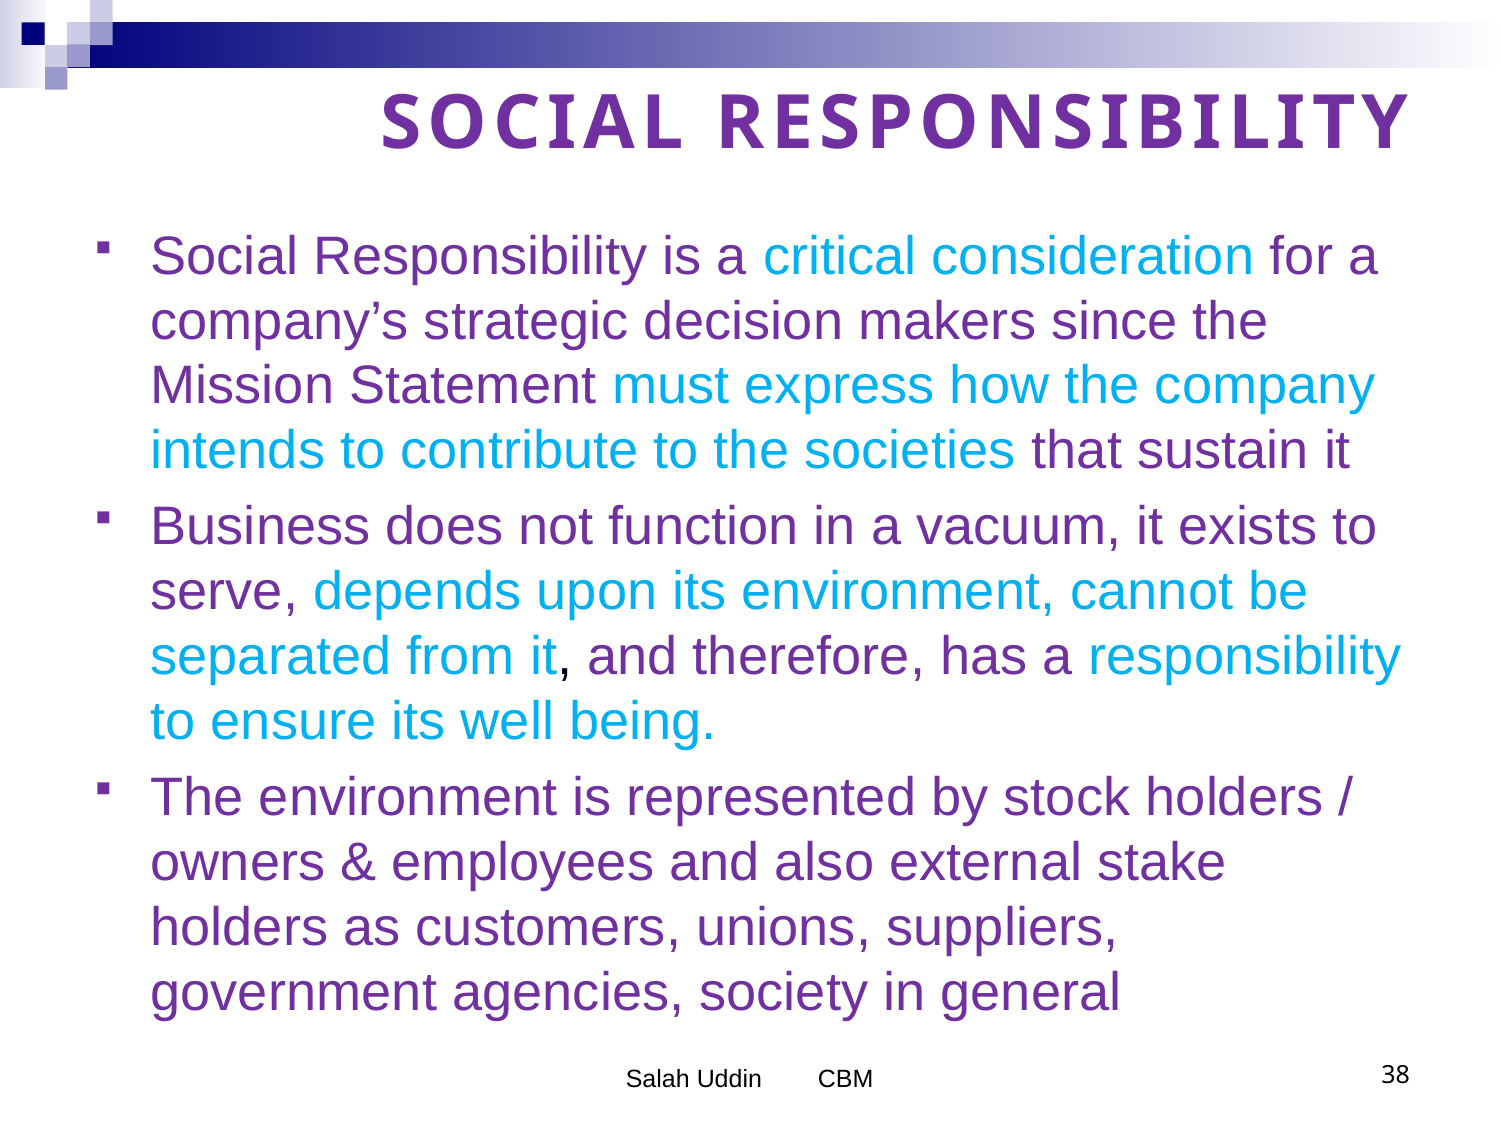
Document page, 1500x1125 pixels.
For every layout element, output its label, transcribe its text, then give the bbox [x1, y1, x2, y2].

list Social Responsibility is a critical consideration for a company’s strategic decision makers since the Mission Statement must express how the company intends to contribute to the societies that sustain it Business does not function in a vacuum, it exists to serve, depends upon its environment, cannot be separated from it, and therefore, has a responsibility to ensure its well being. The environment is represented by stock holders / owners & employees and also external stake holders as customers, unions, suppliers, government agencies, society in general [78, 212, 1430, 1026]
footer Salah Uddin CBM [512, 1024, 988, 1101]
title SOCIAL RESPONSIBILITY [74, 49, 1426, 188]
slide_number 38 [1074, 1024, 1426, 1101]
